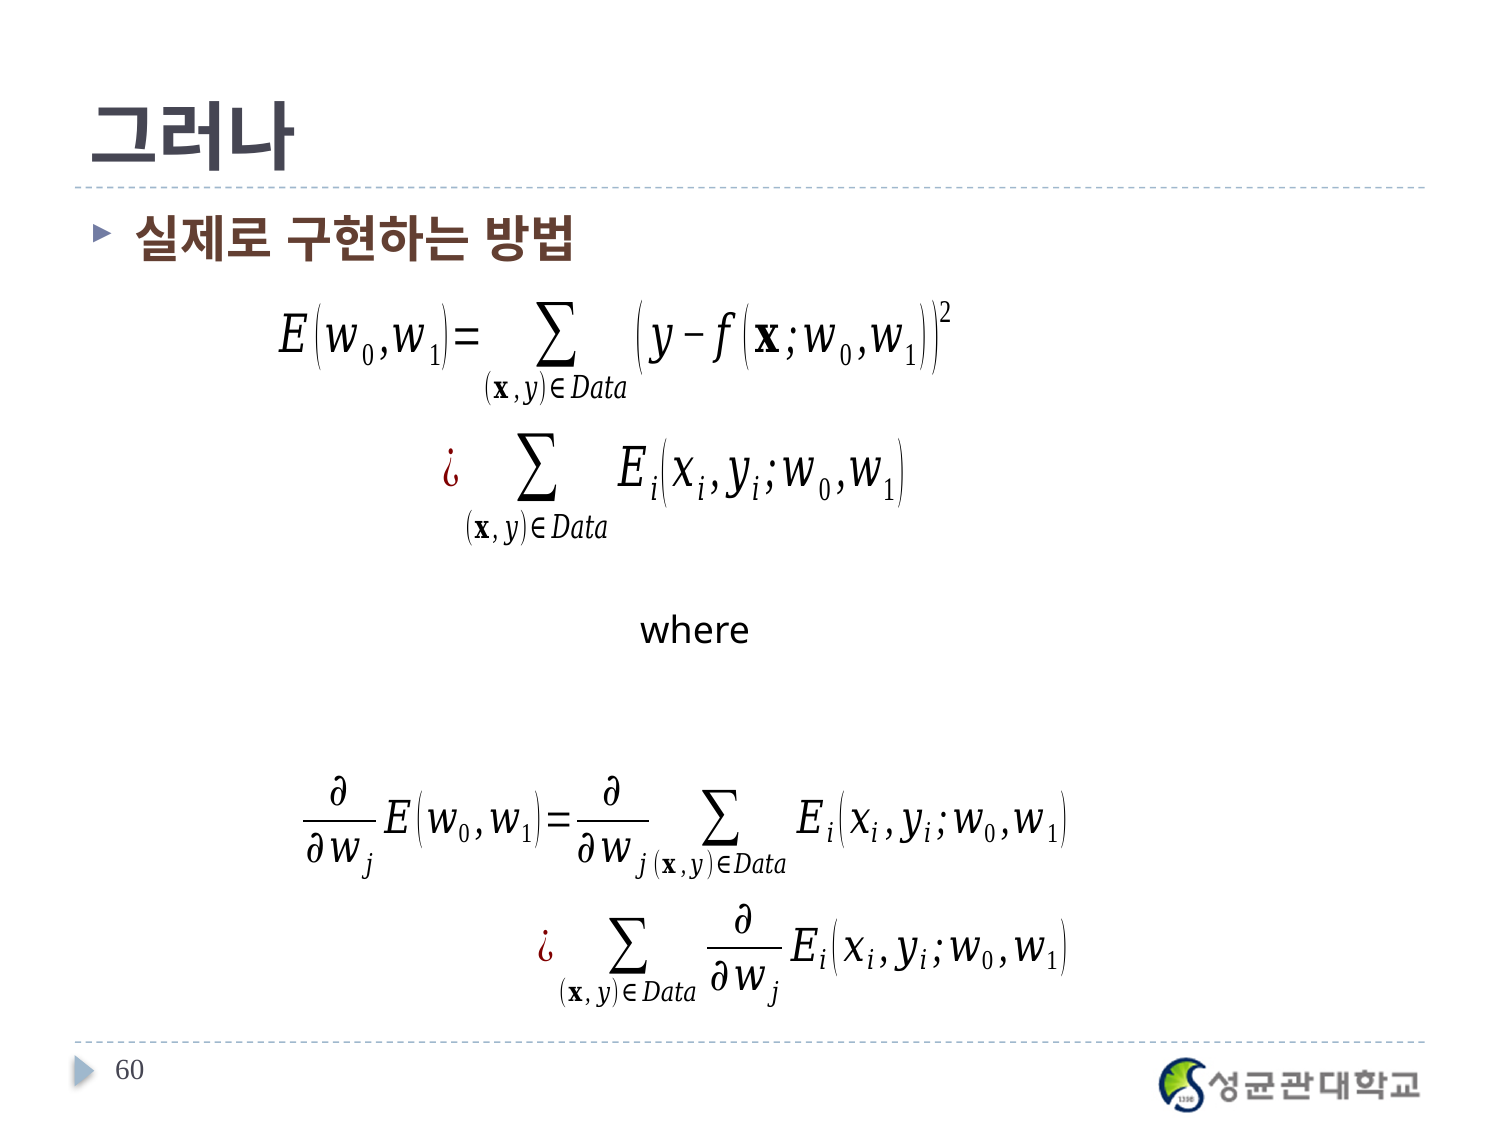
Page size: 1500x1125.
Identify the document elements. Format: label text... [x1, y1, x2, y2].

slide_number 60 [100, 1042, 426, 1103]
list 실제로 구현하는 방법 [75, 200, 1425, 1010]
title 그러나 [75, 24, 1425, 188]
picture [1151, 1050, 1424, 1118]
